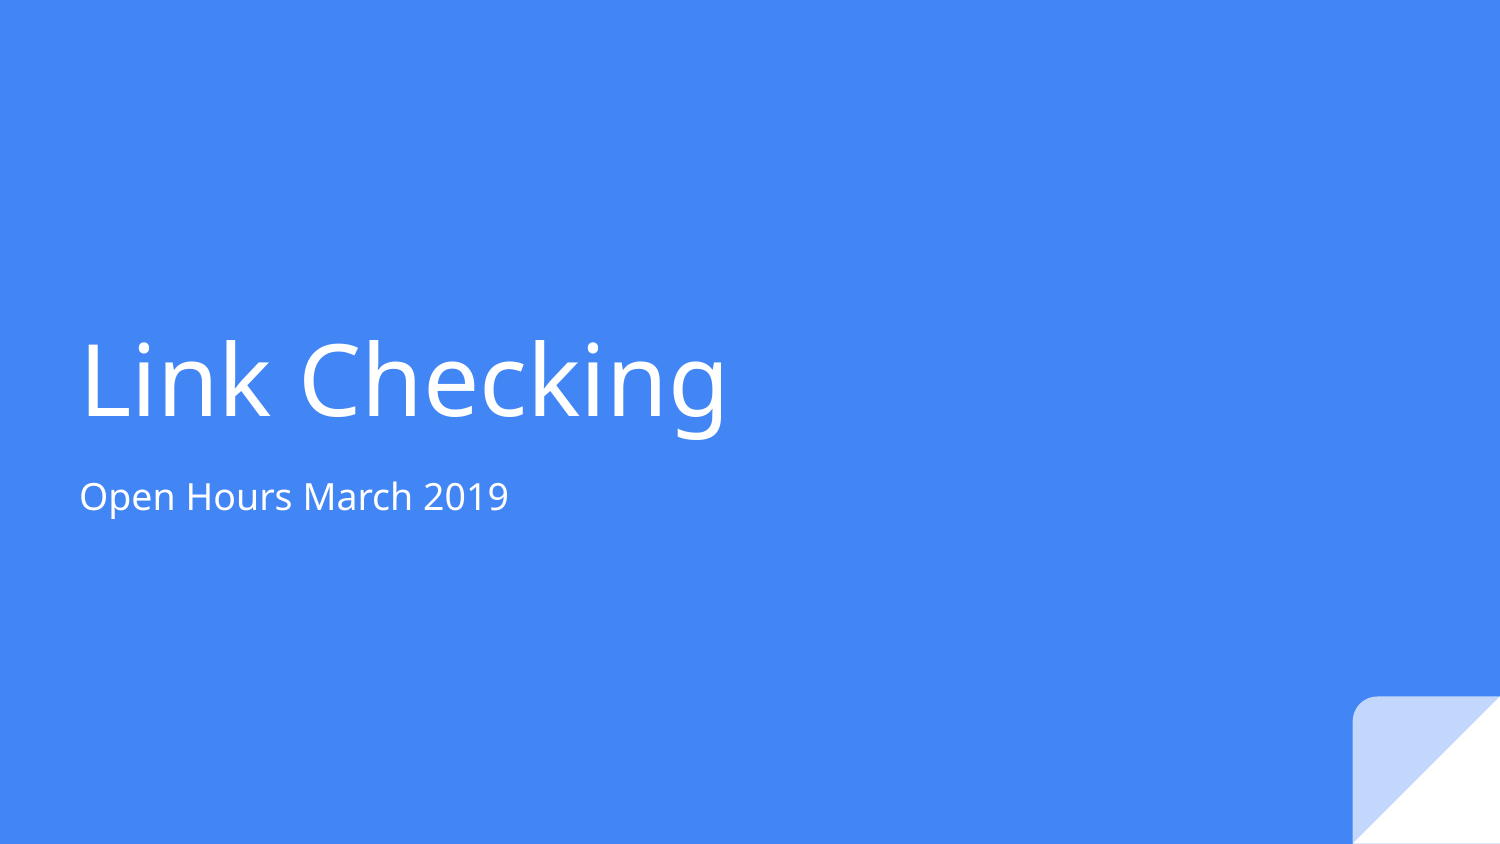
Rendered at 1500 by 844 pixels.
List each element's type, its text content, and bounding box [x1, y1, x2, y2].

subtitle Open Hours March 2019 [64, 457, 1413, 529]
title Link Checking [64, 298, 1413, 452]
